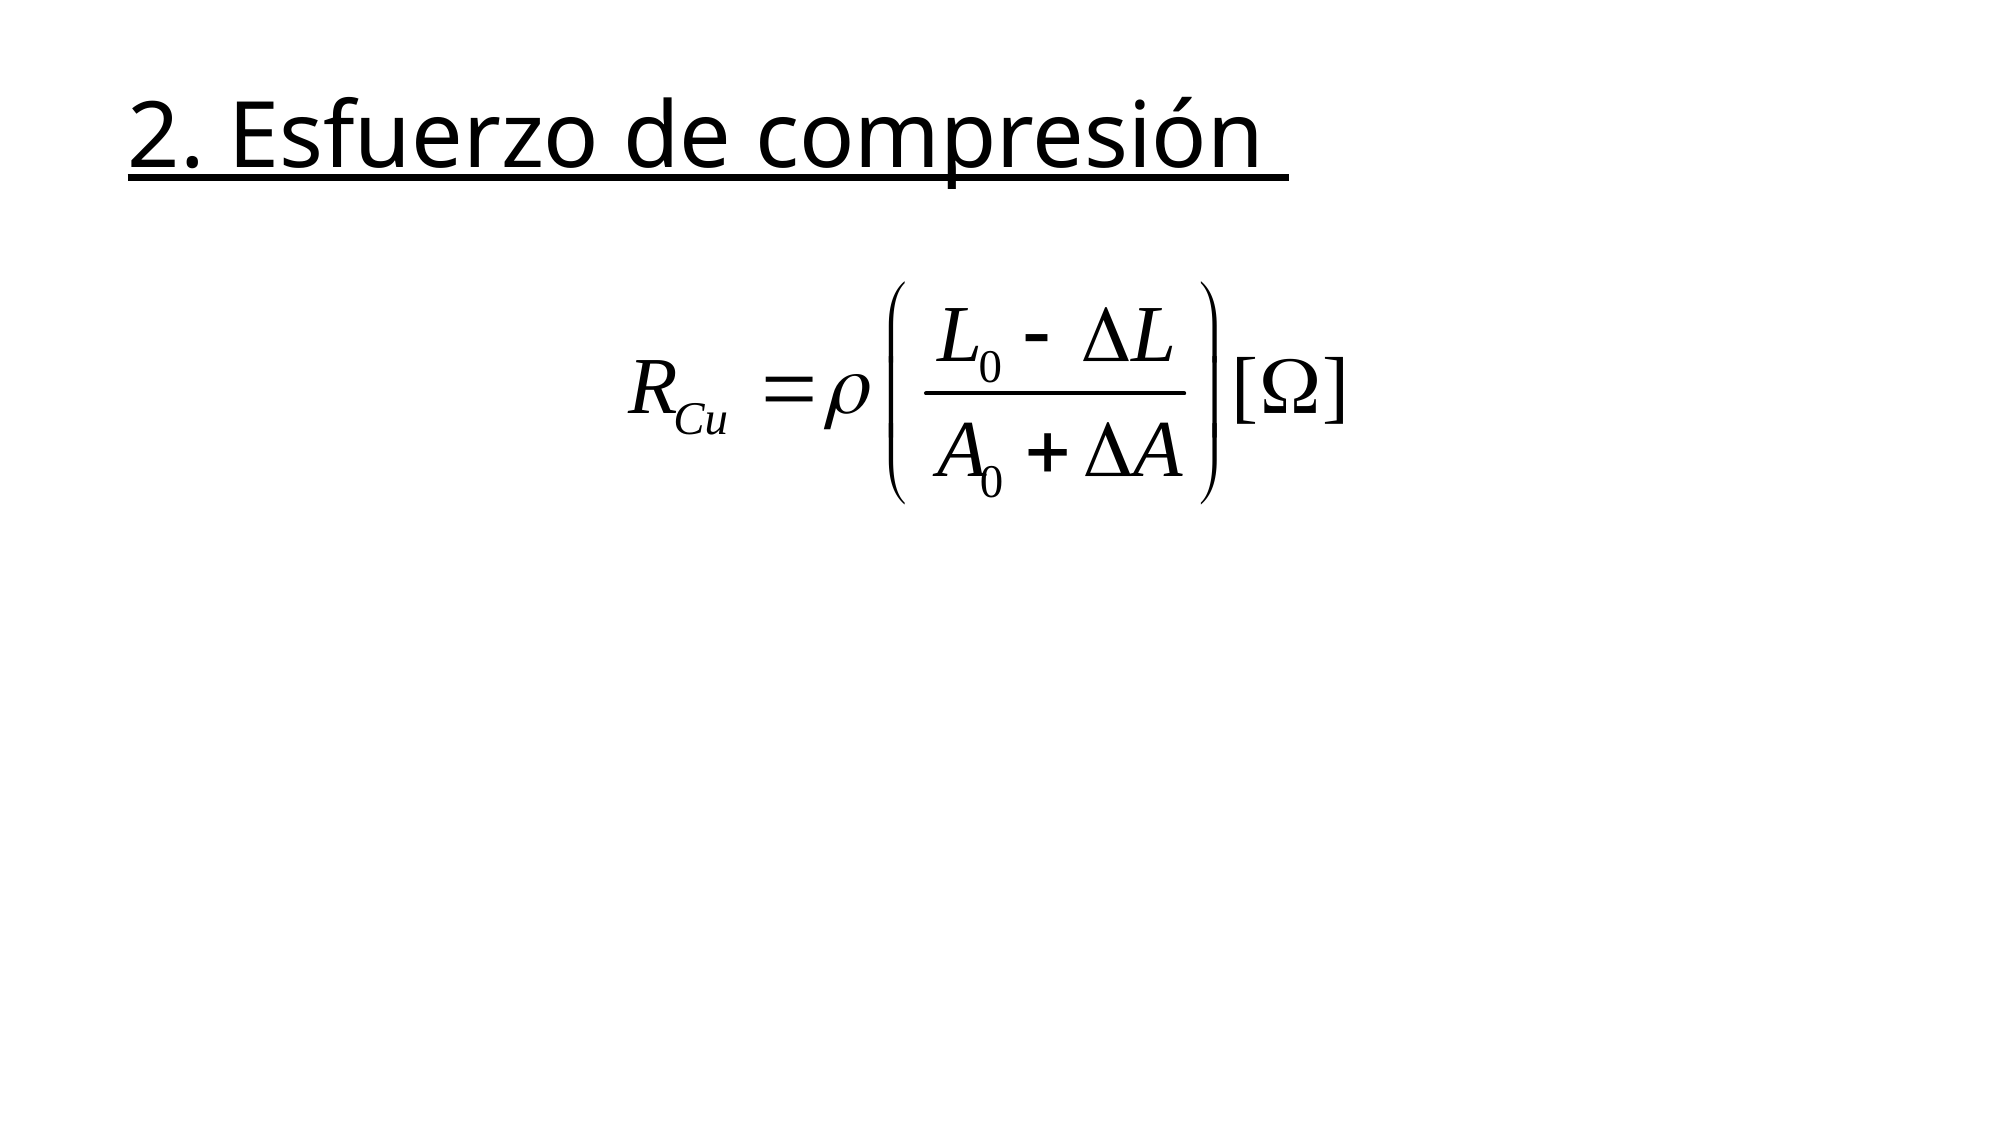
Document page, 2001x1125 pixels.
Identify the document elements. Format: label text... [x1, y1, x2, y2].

title 2. Esfuerzo de compresión [112, 28, 1863, 247]
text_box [613, 265, 1363, 522]
